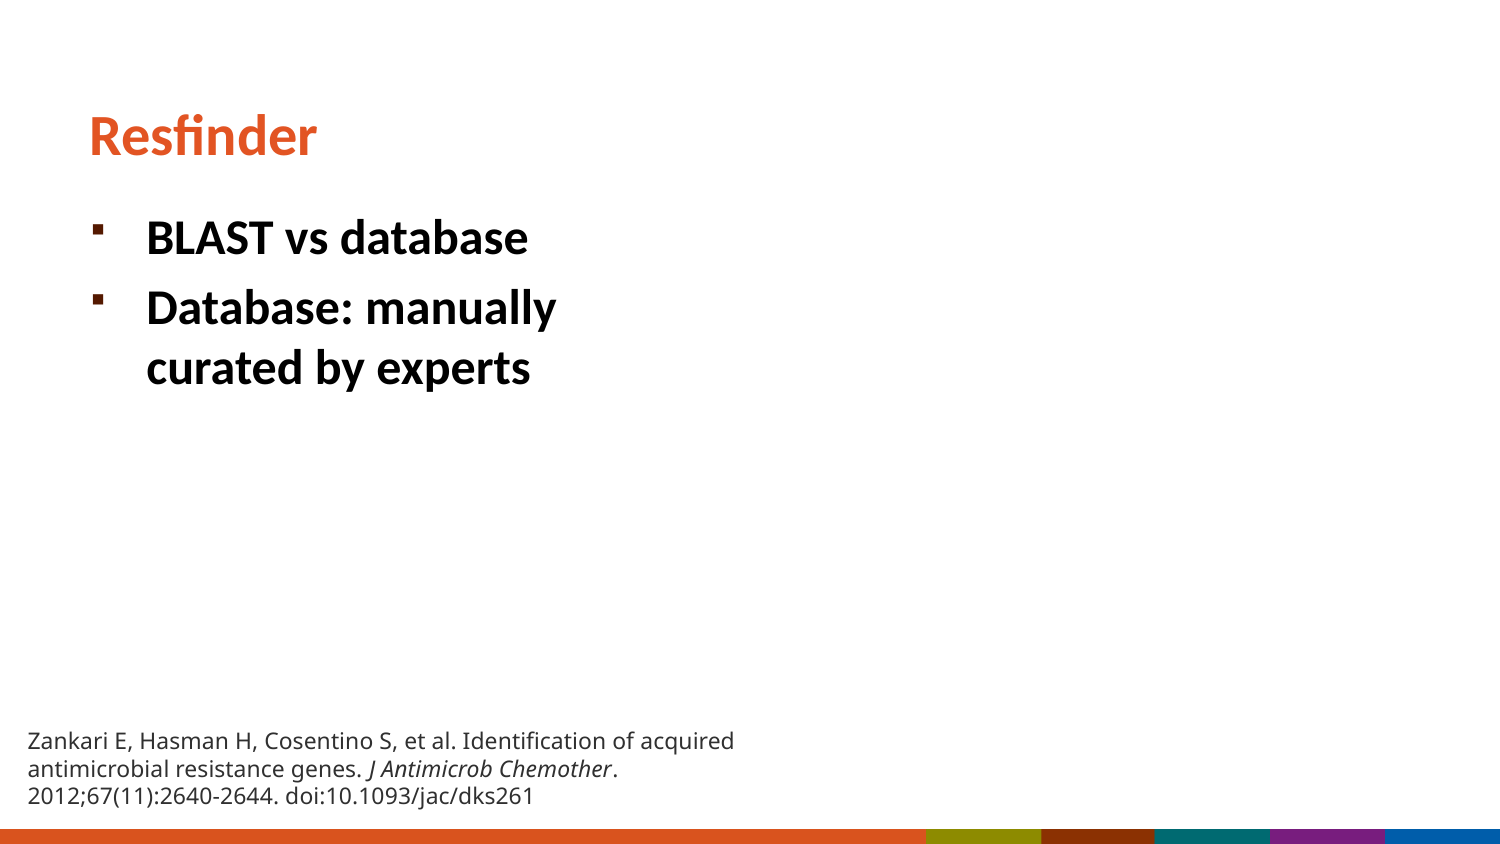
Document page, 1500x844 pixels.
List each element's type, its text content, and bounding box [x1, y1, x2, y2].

title Resfinder [75, 33, 1425, 175]
list BLAST vs database Database: manually curated by experts [75, 196, 712, 713]
text_box Zankari E, Hasman H, Cosentino S, et al. Identification of acquired antimicrobial resistance genes. J Antimicrob Chemother. 2012;67(11):2640-2644. doi:10.1093/jac/dks261 [12, 719, 763, 817]
picture [0, 820, 1500, 844]
